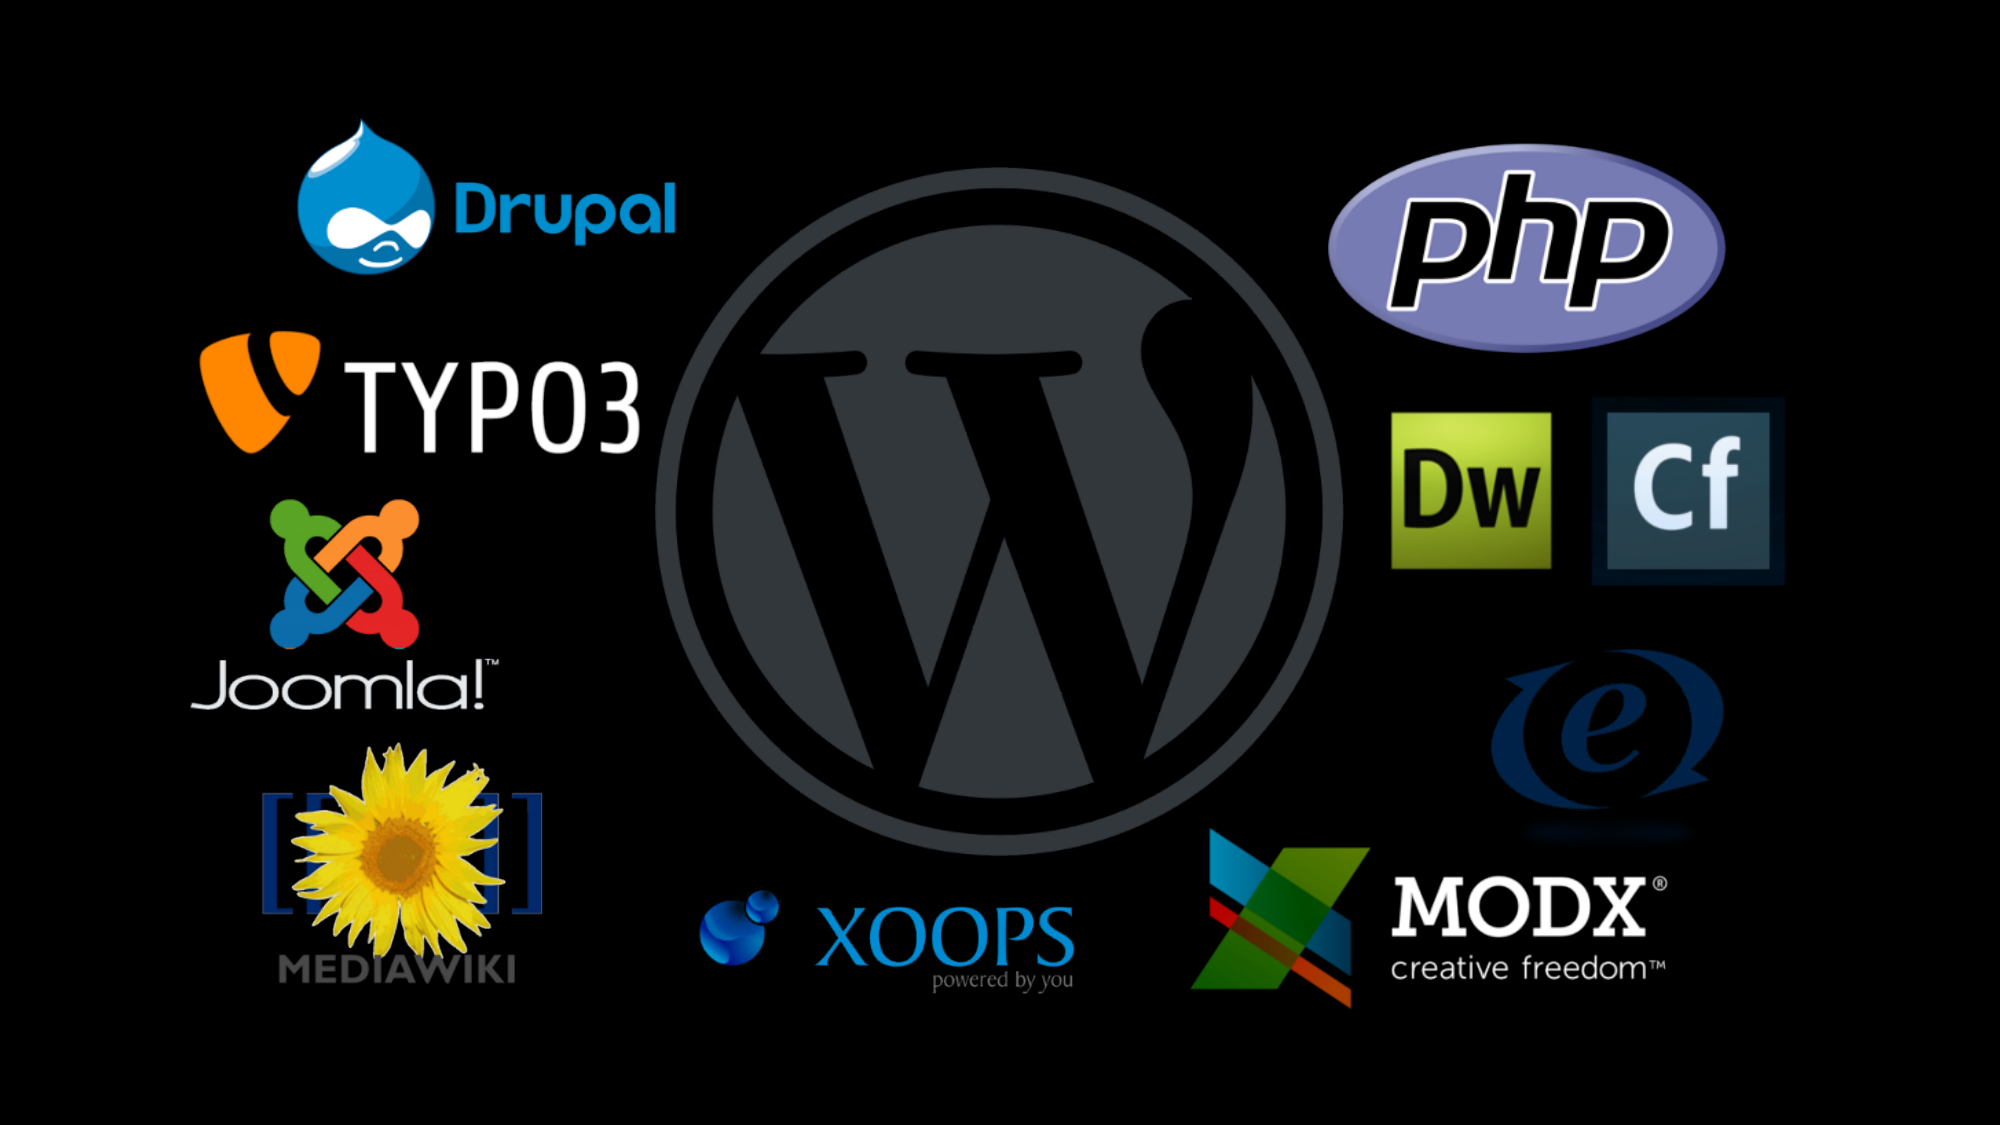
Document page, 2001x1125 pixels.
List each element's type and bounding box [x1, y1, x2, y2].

picture [167, 80, 1818, 1010]
